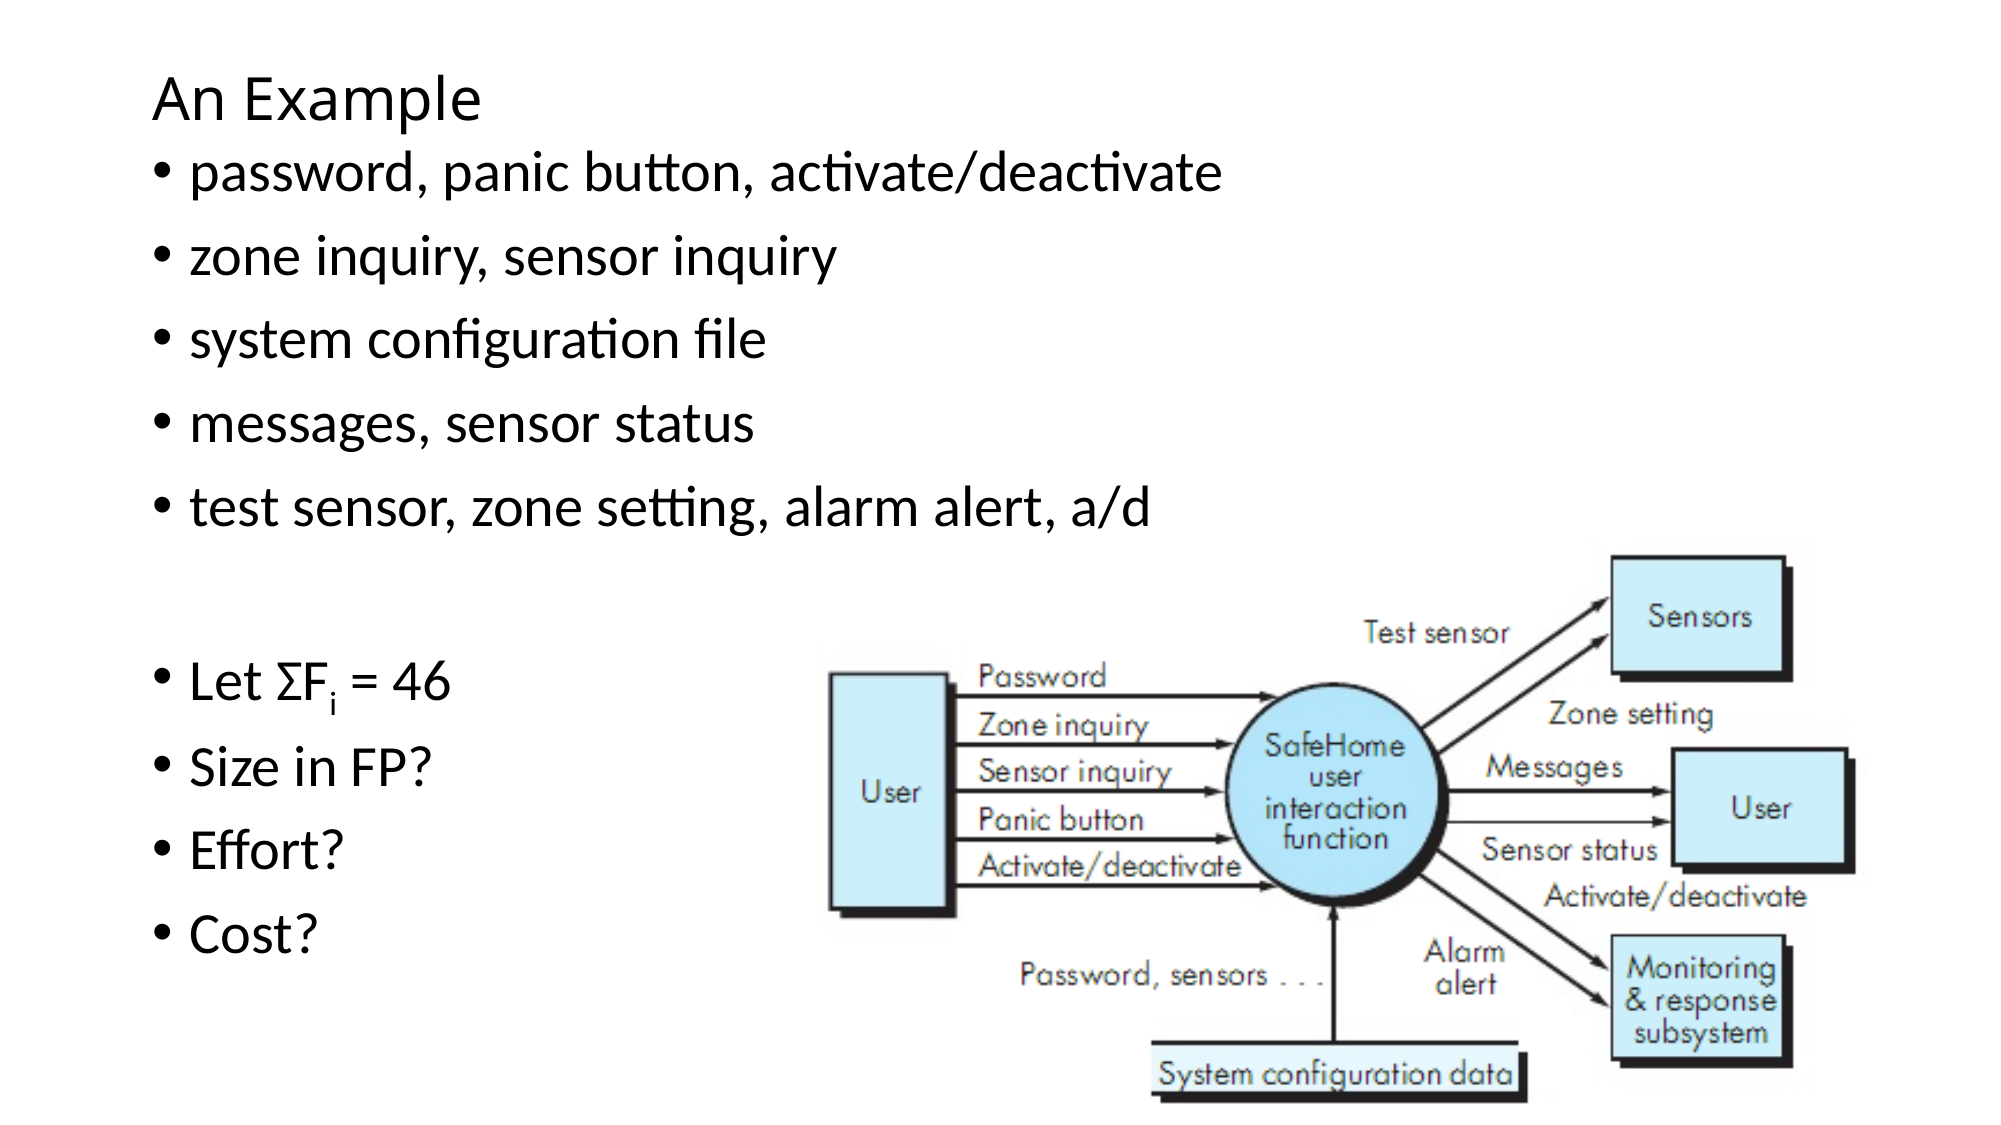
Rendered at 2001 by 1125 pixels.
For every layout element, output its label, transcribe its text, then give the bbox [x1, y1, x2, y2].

title An Example [137, 59, 1863, 133]
list password, panic button, activate/deactivate zone inquiry, sensor inquiry system configuration file messages, sensor status test sensor, zone setting, alarm alert, a/d Let ΣFi = 46 Size in FP? Effort? Cost? [137, 133, 1863, 1011]
picture [771, 535, 1937, 1125]
